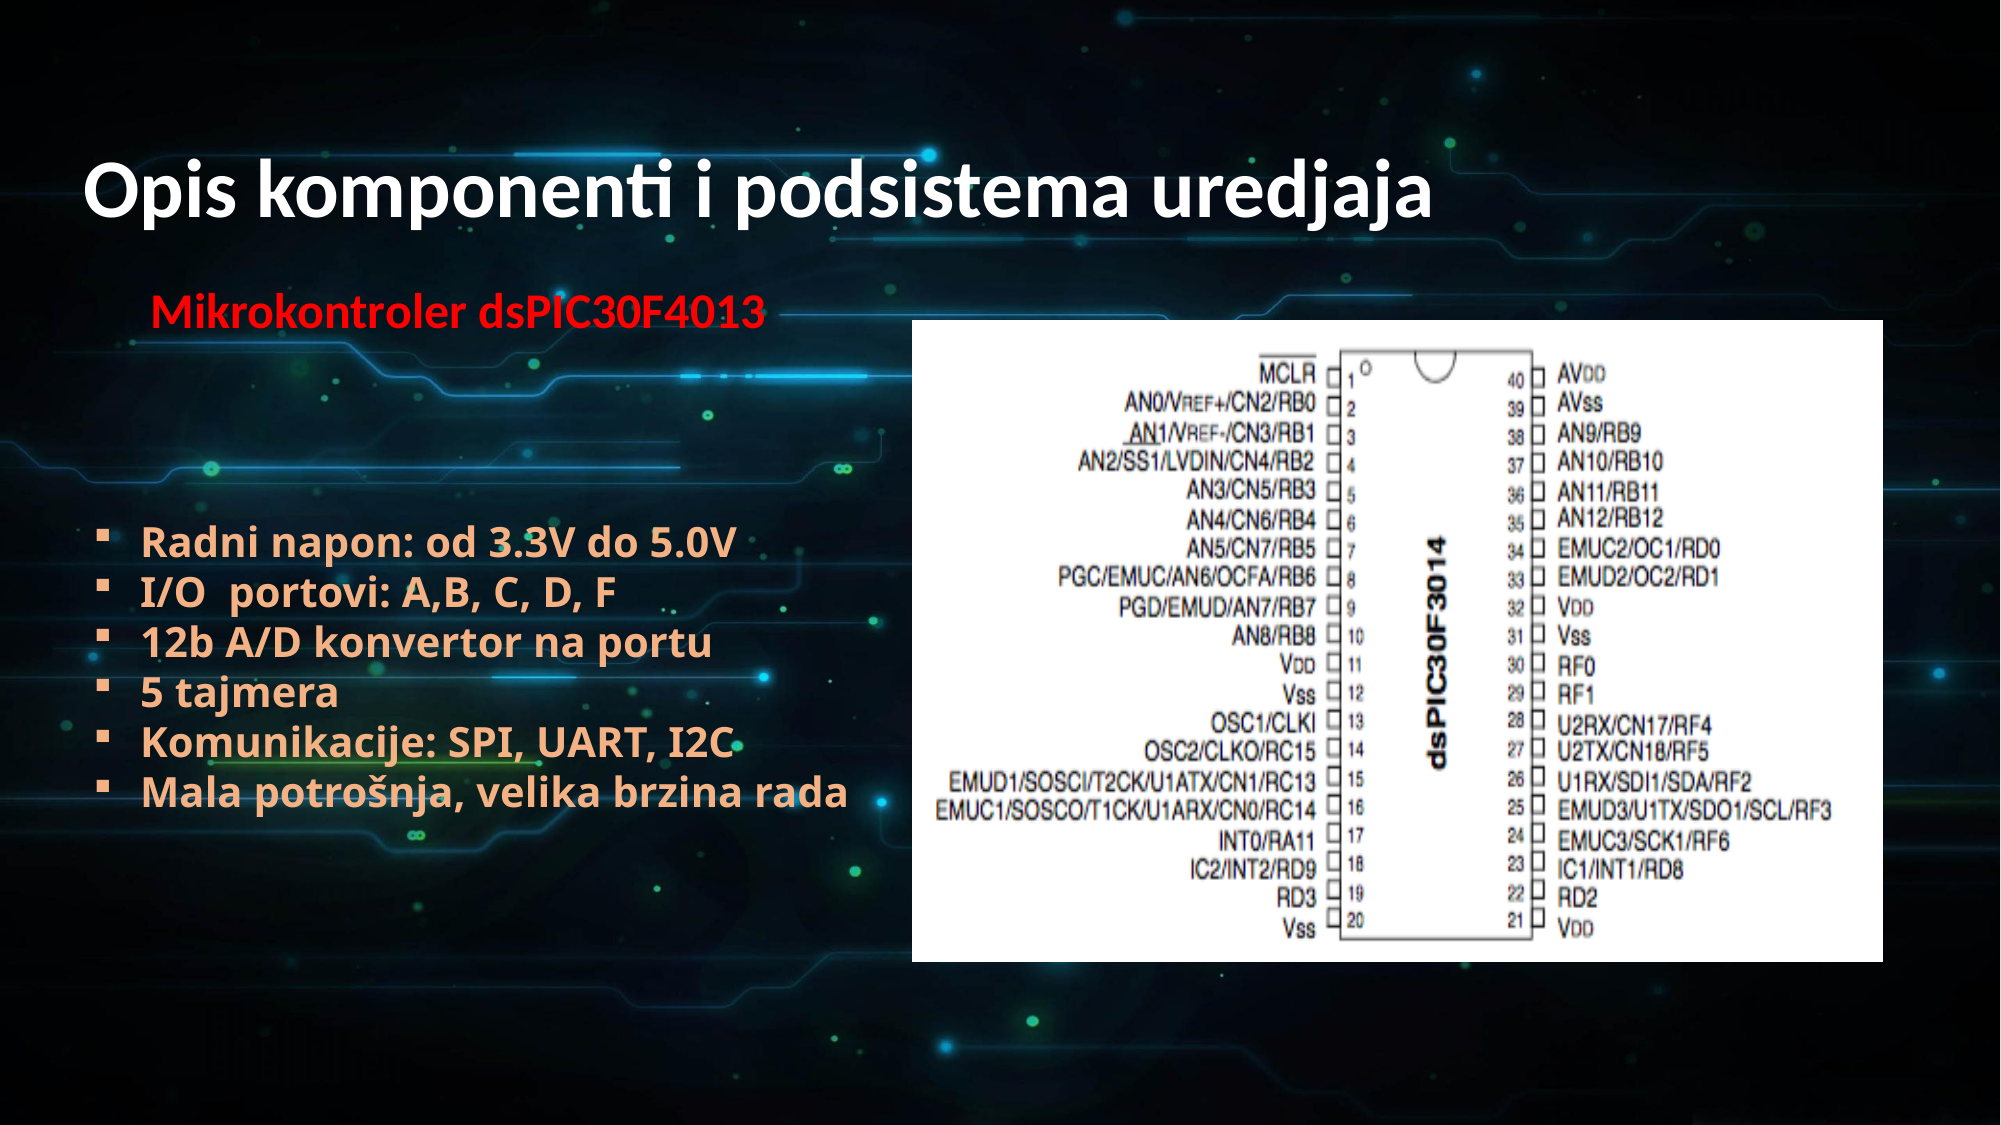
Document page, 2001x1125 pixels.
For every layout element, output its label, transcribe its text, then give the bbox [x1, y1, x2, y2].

picture [0, 0, 2001, 1125]
text_box Opis komponenti i podsistema uredjaja [68, 127, 1460, 242]
text_box Mikrokontroler dsPIC30F4013 [135, 271, 782, 346]
text_box Radni napon: od 3.3V do 5.0V I/O portovi: A,B, C, D, F 12b A/D konvertor na portu 5 tajmera Komunikacije: SPI, UART, I2C Mala potrošnja, velika brzina rada [78, 508, 865, 874]
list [912, 320, 1883, 962]
